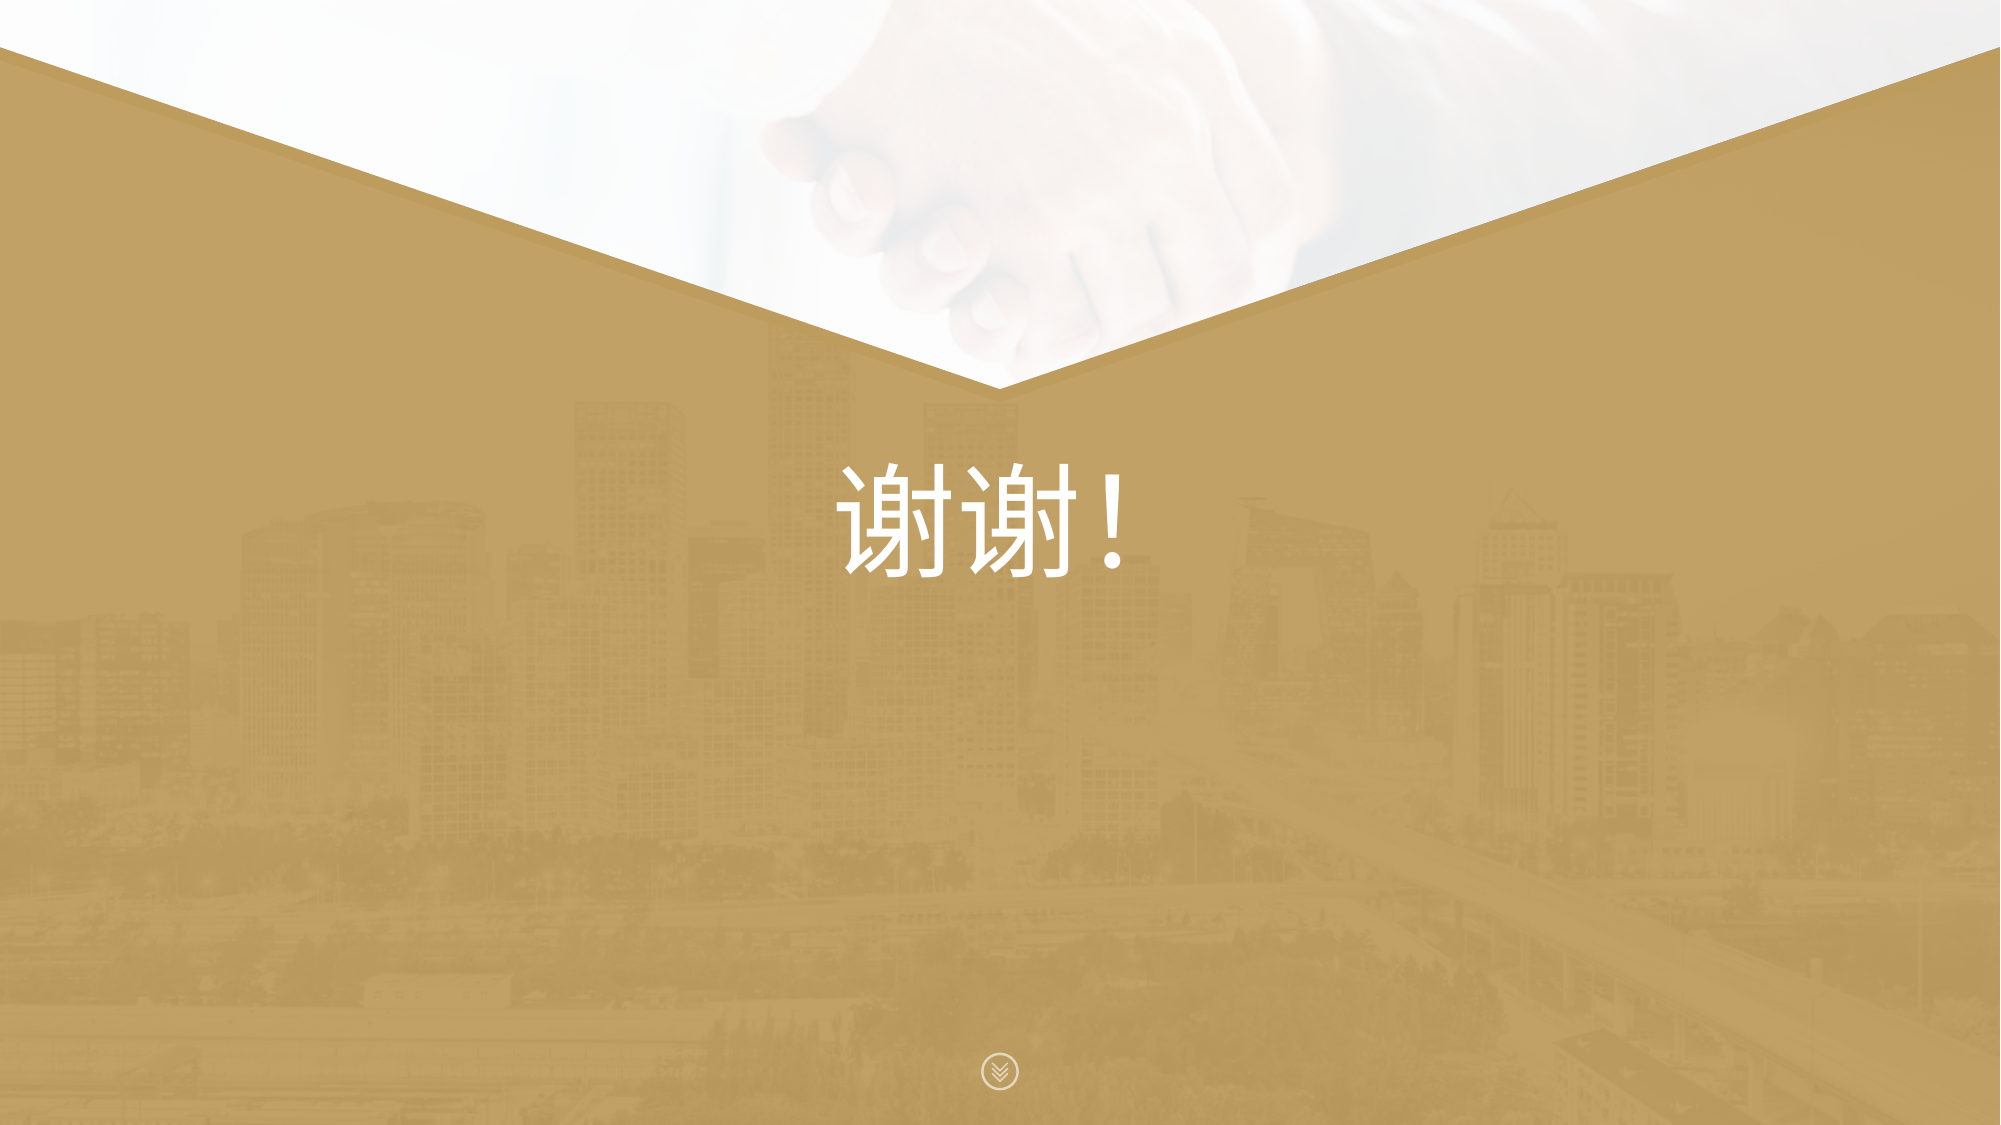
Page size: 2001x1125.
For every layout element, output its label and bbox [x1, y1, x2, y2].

text_box [980, 1052, 1020, 1091]
picture [0, 0, 2000, 390]
text_box [0, 401, 2000, 1125]
